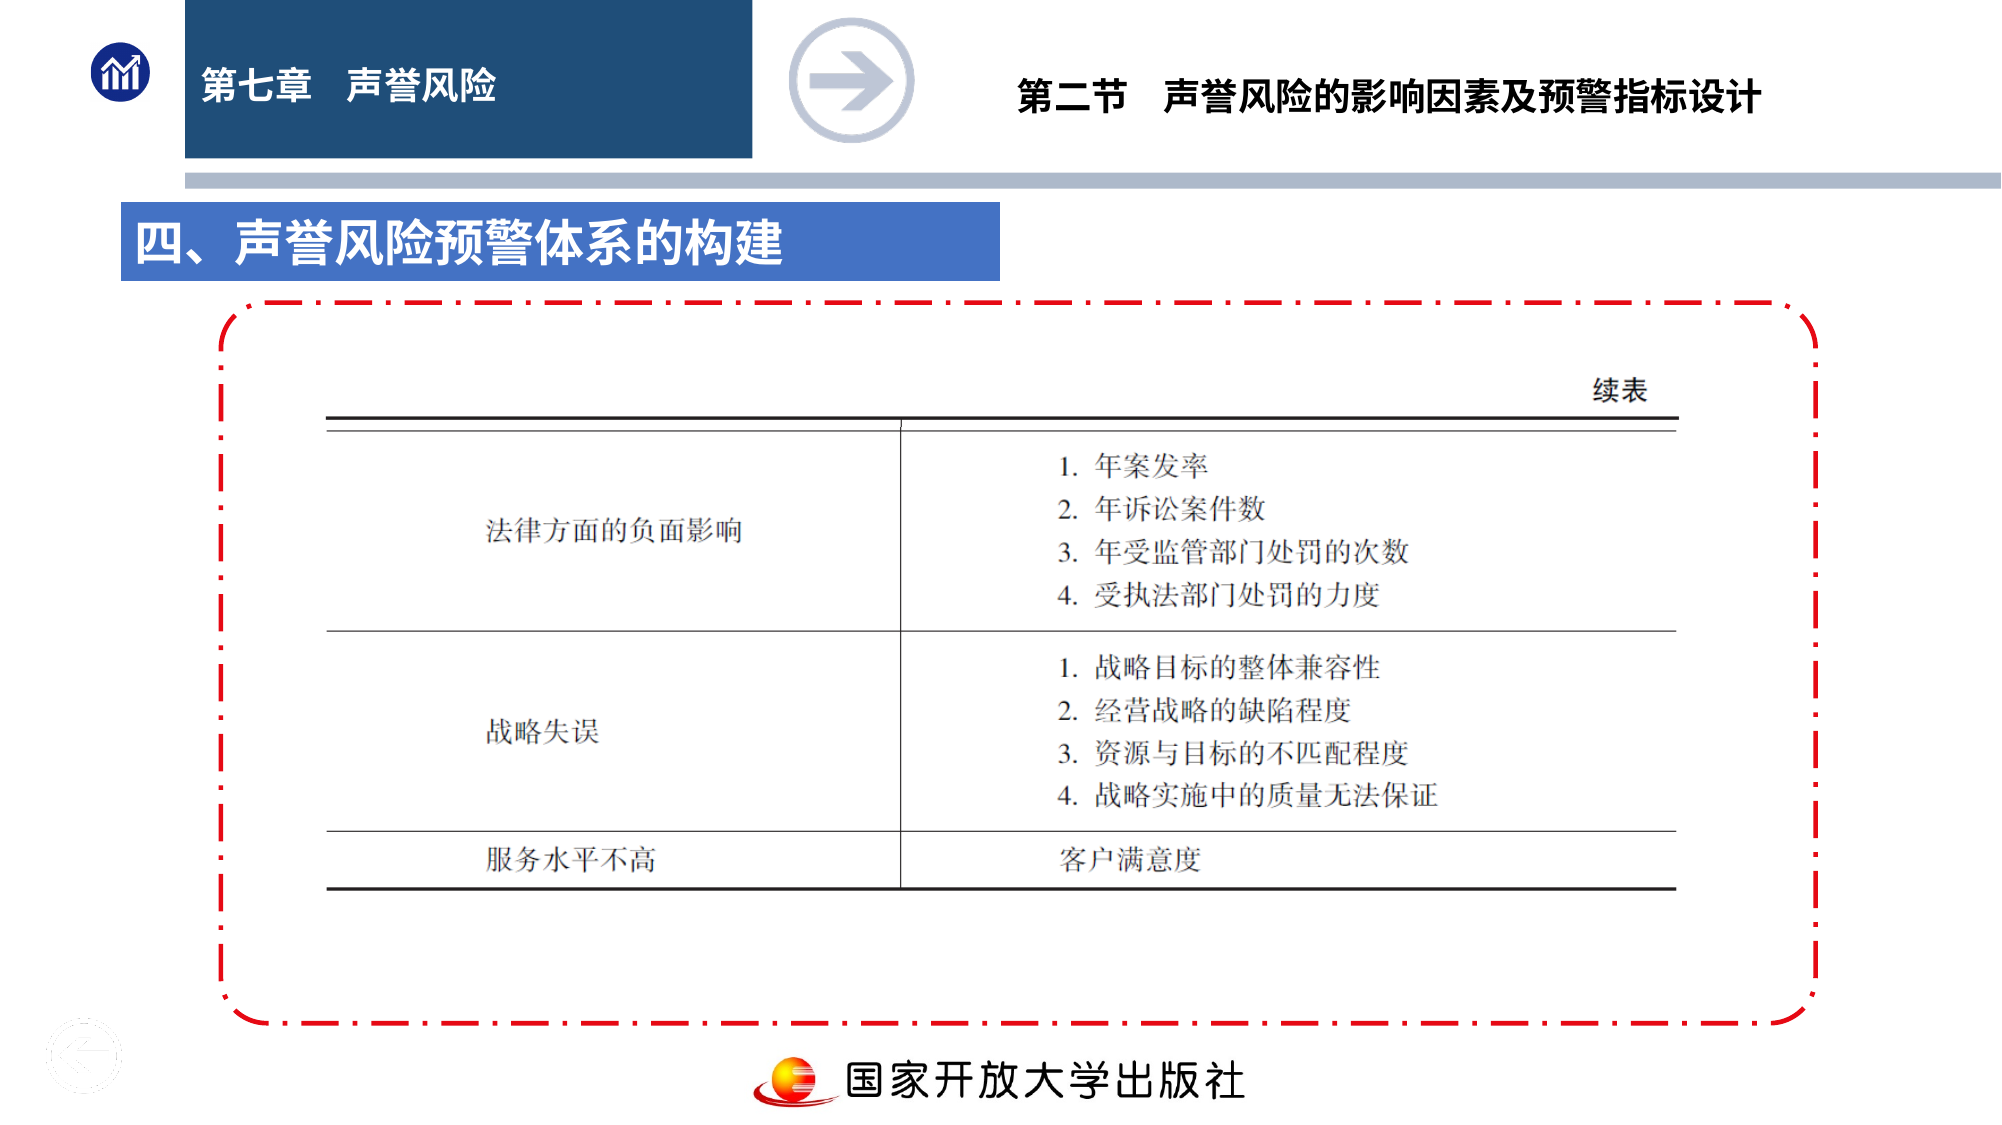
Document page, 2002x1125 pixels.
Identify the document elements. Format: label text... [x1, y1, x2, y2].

text_box 四、声誉风险预警体系的构建 [118, 199, 1003, 284]
text_box 第二节 声誉风险的影响因素及预警指标设计 [1001, 43, 1899, 126]
picture [45, 1017, 122, 1094]
picture [744, 1036, 1257, 1118]
text_box [219, 301, 1817, 1025]
text_box 第七章 声誉风险 [185, 54, 729, 115]
picture [312, 360, 1685, 909]
